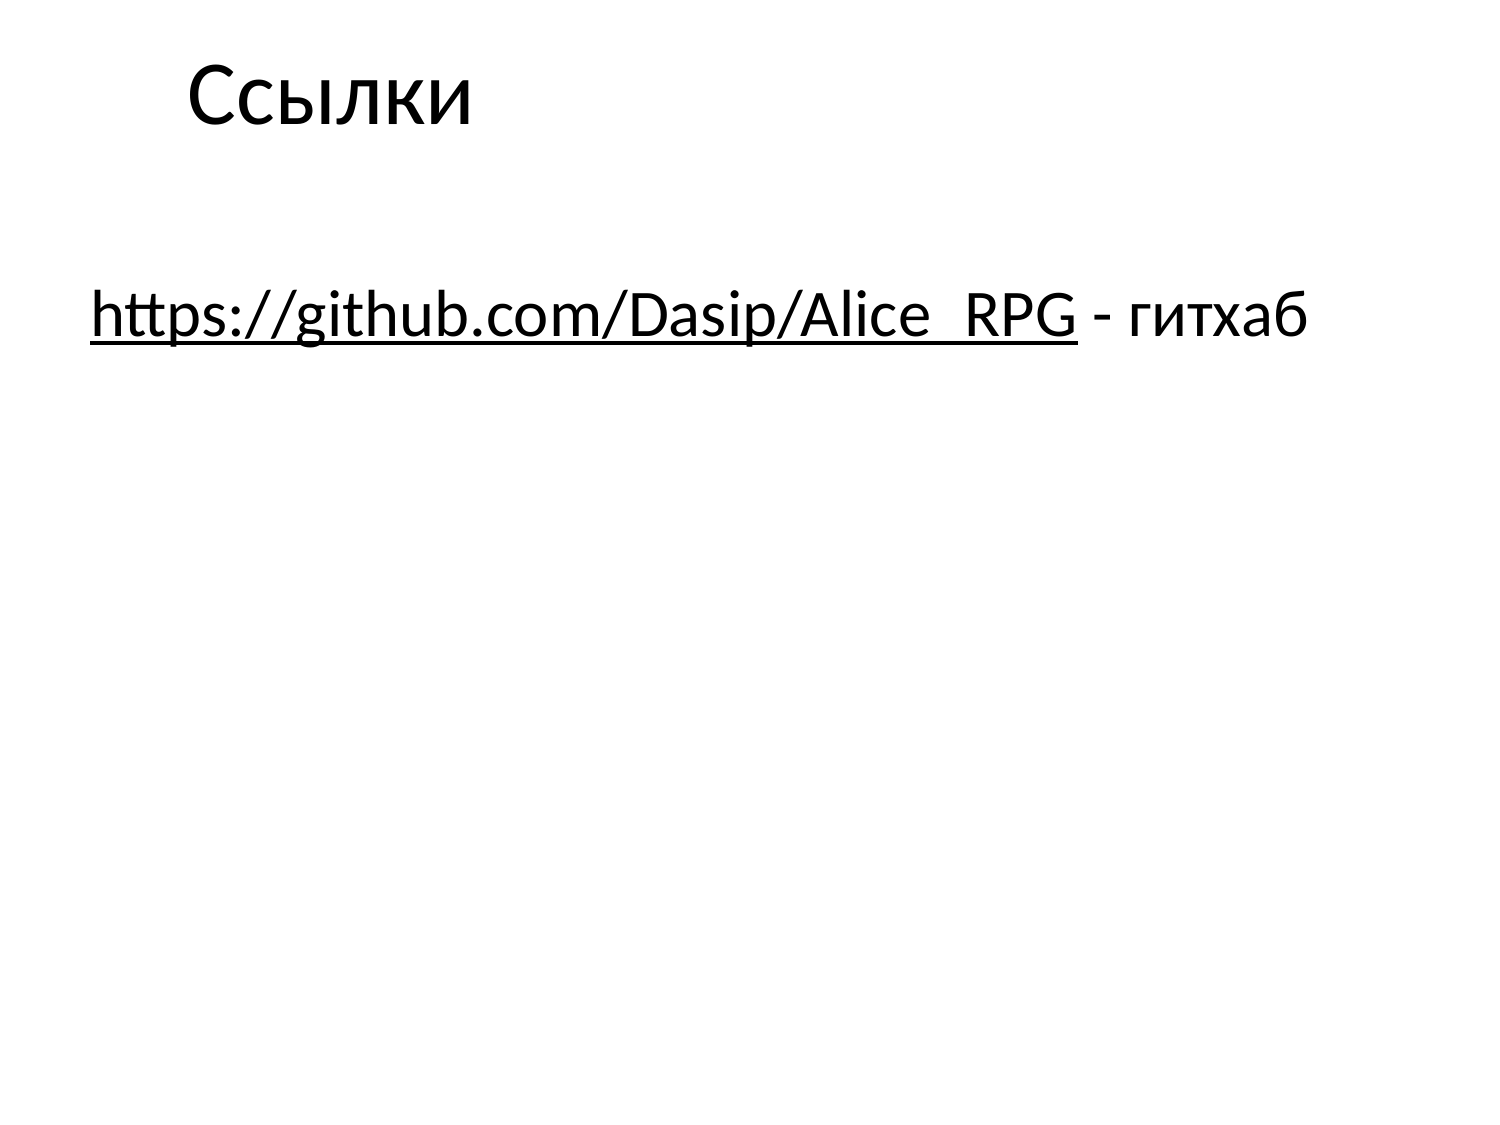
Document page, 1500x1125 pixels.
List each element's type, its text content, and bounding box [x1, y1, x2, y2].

list https://github.com/Dasip/Alice_RPG - гитхаб [75, 262, 1425, 1005]
title Ссылки [0, 0, 664, 175]
